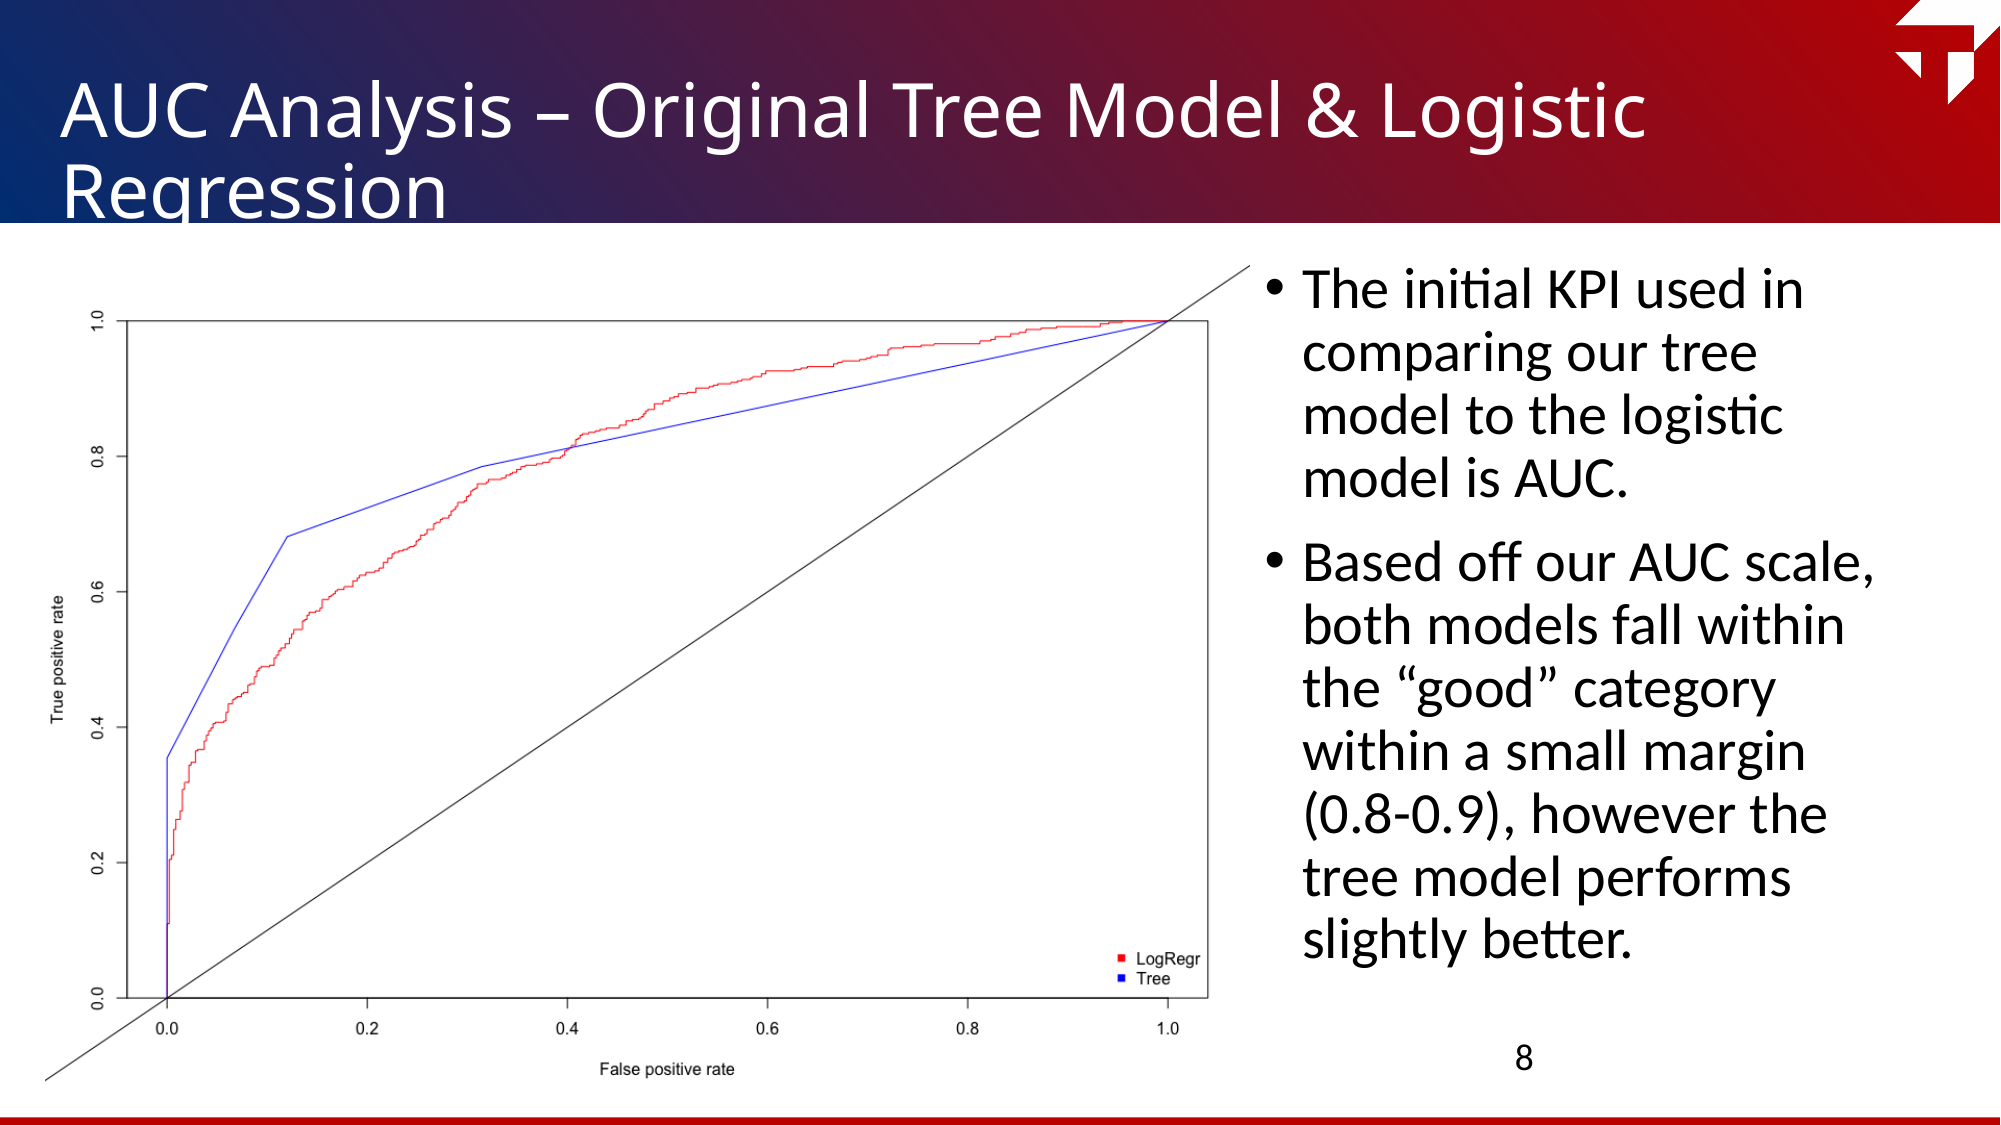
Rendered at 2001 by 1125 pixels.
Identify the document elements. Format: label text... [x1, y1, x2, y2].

list The initial KPI used in comparing our tree model to the logistic model is AUC. Based off our AUC scale, both models fall within the “good” category within a small margin (0.8-0.9), however the tree model performs slightly better. [1249, 250, 1917, 1101]
slide_number 8 [1500, 1025, 1917, 1100]
picture [1895, 0, 2000, 105]
title AUC Analysis – Original Tree Model & Logistic Regression [45, 65, 1867, 178]
picture [45, 239, 1250, 1100]
